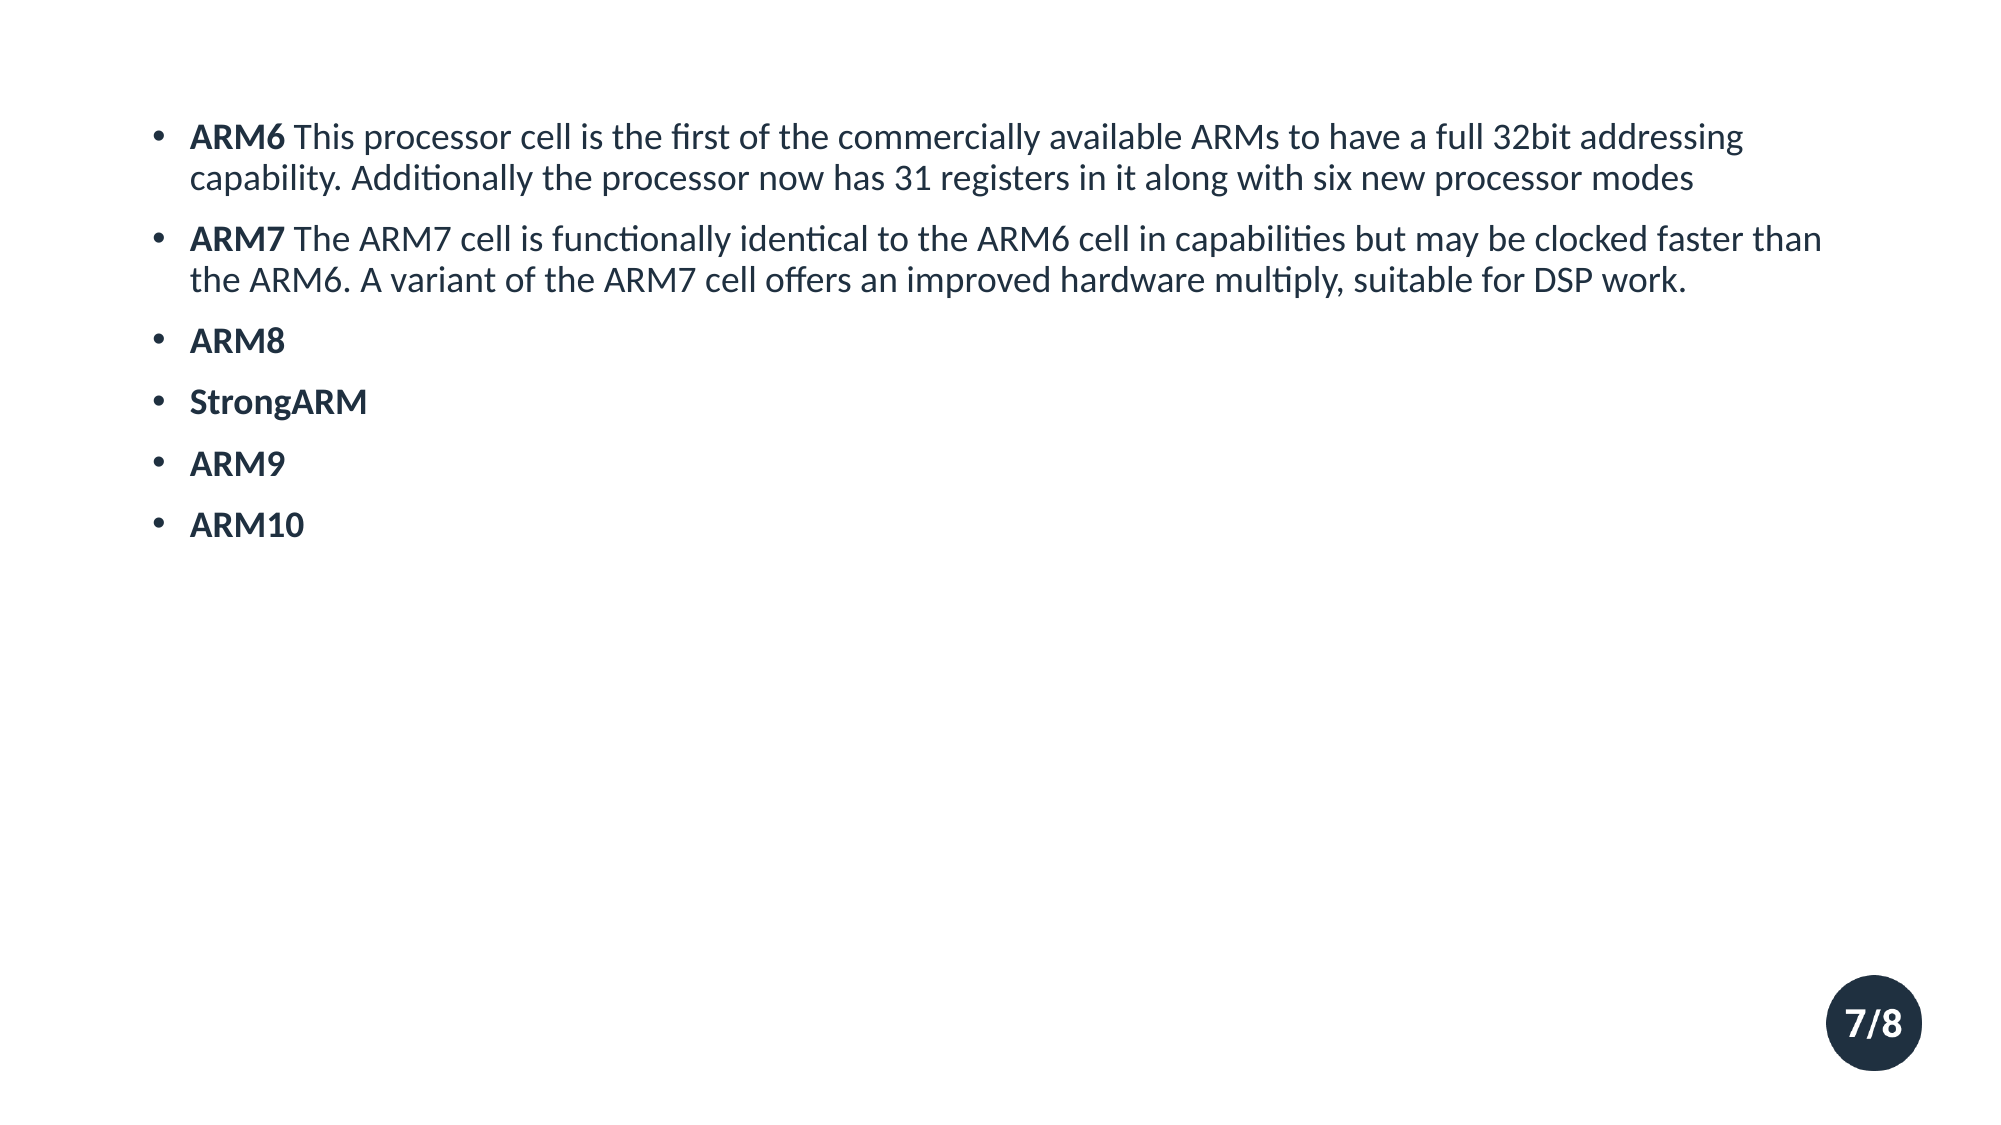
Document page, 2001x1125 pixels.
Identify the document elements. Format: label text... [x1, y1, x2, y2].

picture [1826, 975, 1922, 1071]
list ARM6 This processor cell is the first of the commercially available ARMs to have a full 32bit addressing capability. Additionally the processor now has 31 registers in it along with six new processor modes ARM7 The ARM7 cell is functionally identical to the ARM6 cell in capabilities but may be clocked faster than the ARM6. A variant of the ARM7 cell offers an improved hardware multiply, suitable for DSP work. ARM8 StrongARM ARM9 ARM10 [137, 110, 1863, 1082]
